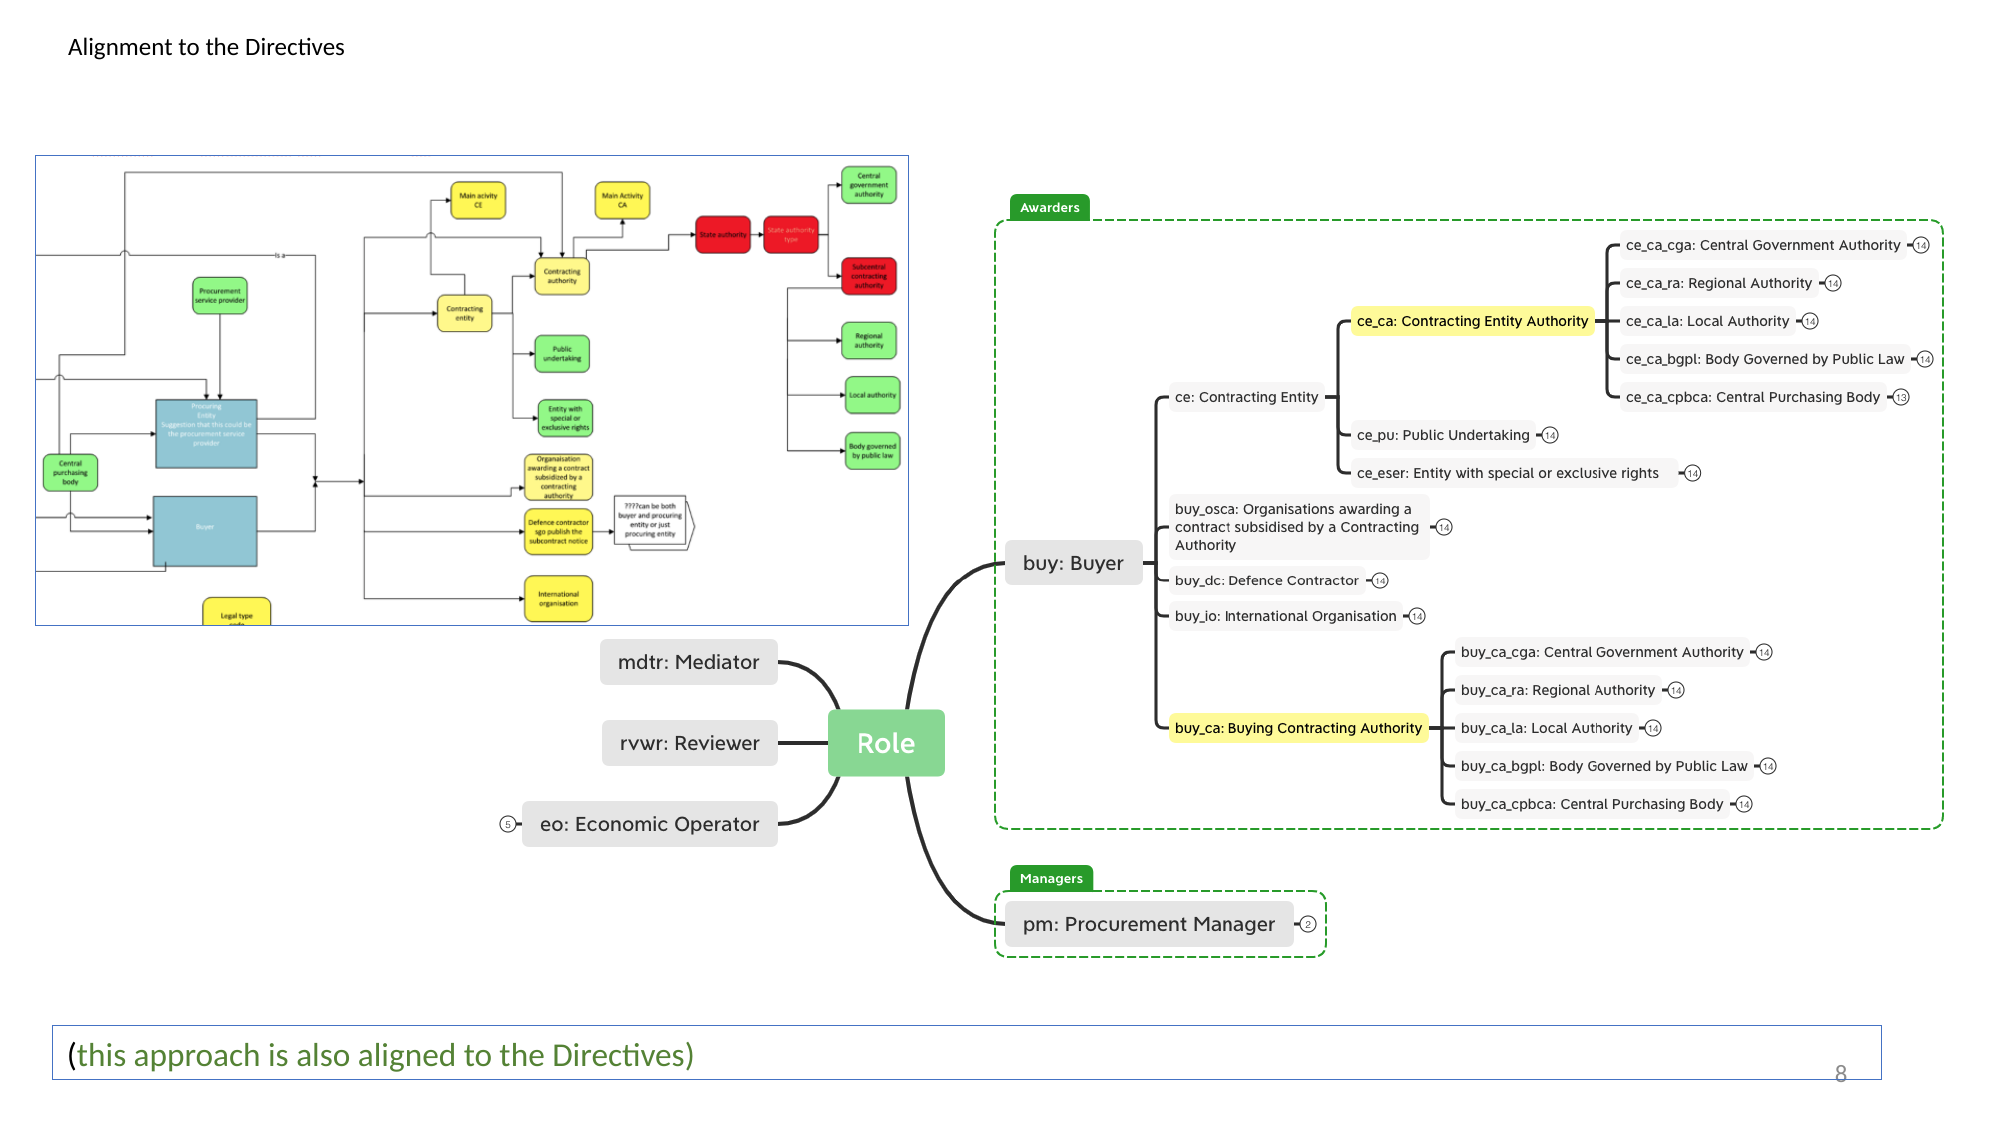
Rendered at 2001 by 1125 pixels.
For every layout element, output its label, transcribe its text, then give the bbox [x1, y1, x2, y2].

text_box (this approach is also aligned to the Directives) [52, 1025, 1882, 1080]
text_box Alignment to the Directives [53, 22, 361, 68]
picture [35, 155, 1965, 970]
slide_number 8 [1412, 1042, 1863, 1103]
